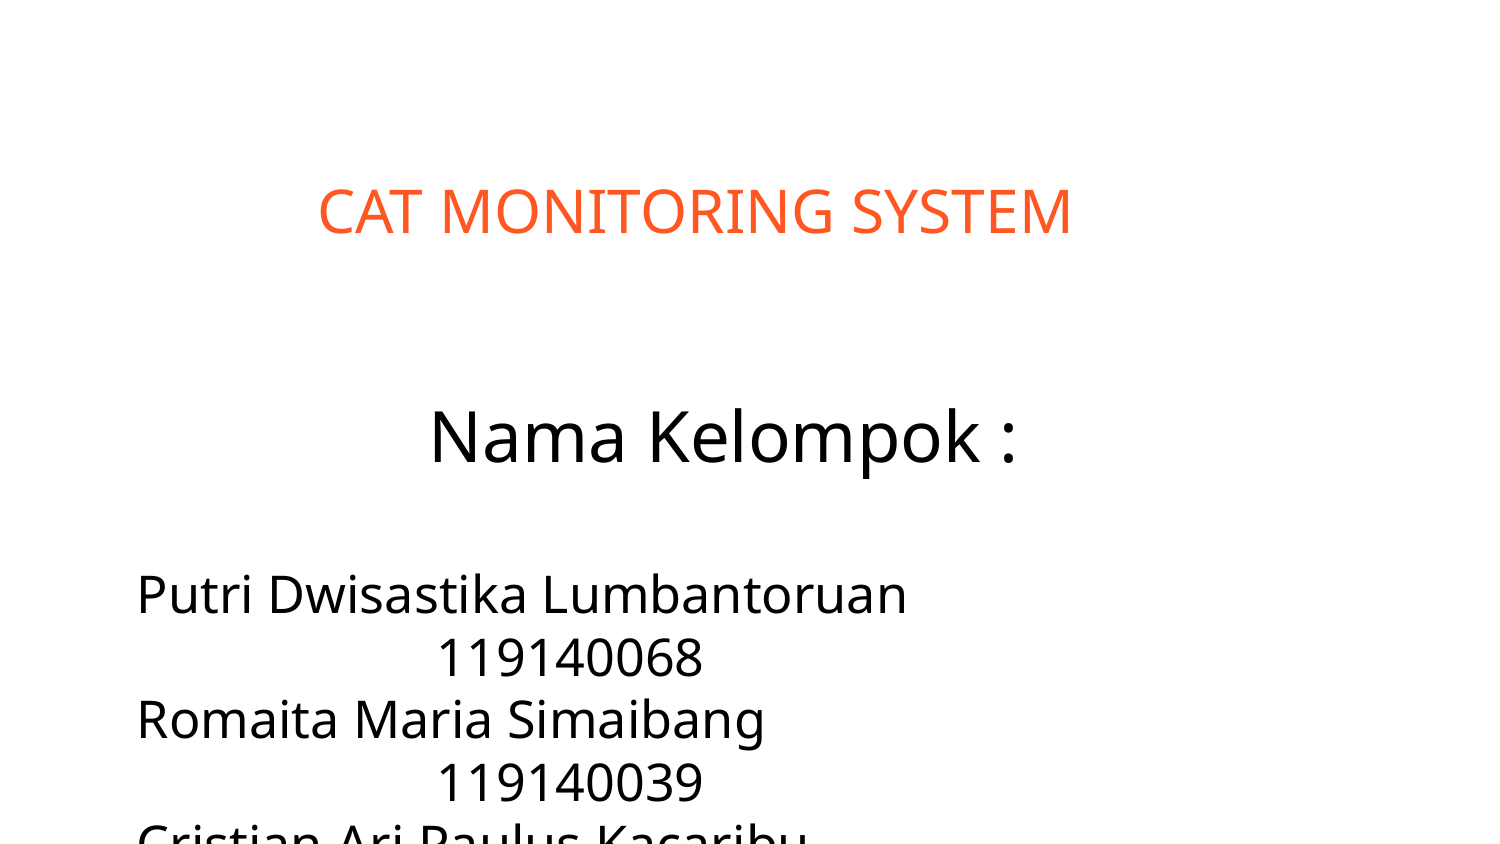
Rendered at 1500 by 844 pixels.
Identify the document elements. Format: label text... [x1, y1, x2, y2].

text_box Nama Kelompok : Putri Dwisastika Lumbantoruan 119140068 Romaita Maria Simaibang 119140039 Cristian Ari Paulus Kacaribu 14115056 [121, 376, 1326, 844]
text_box CAT MONITORING SYSTEM [302, 157, 1219, 261]
